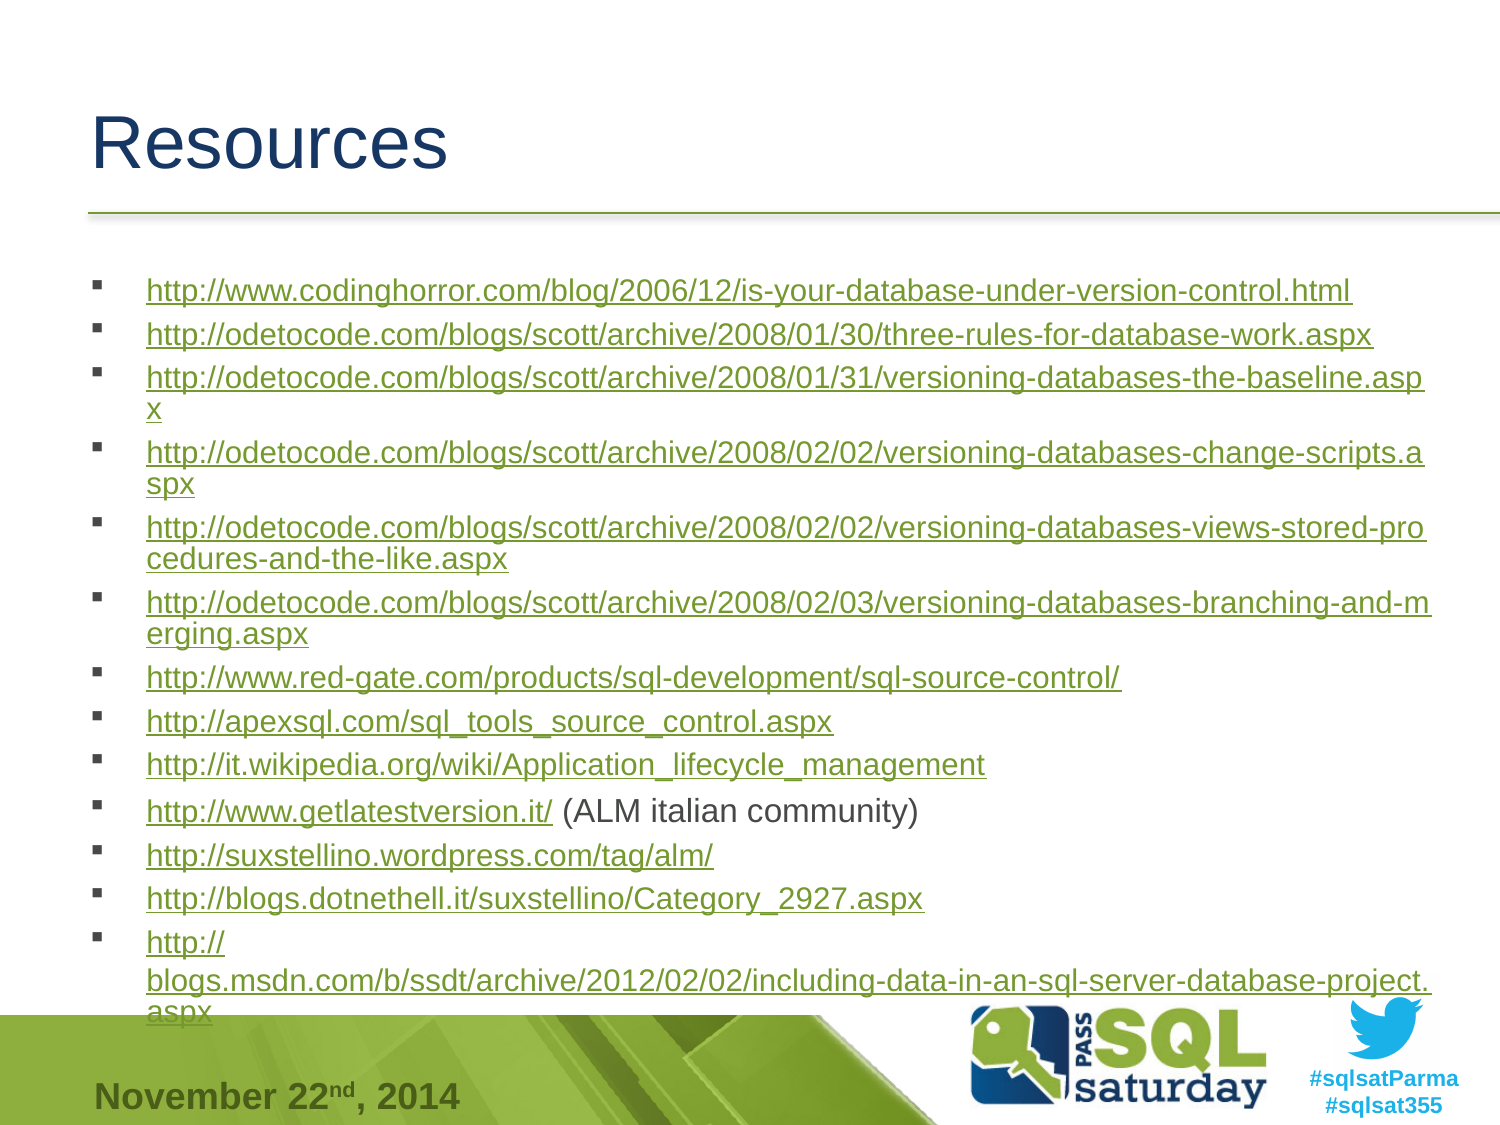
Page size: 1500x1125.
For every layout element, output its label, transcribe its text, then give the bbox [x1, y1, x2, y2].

title Resources [75, 45, 1425, 233]
list http://www.codinghorror.com/blog/2006/12/is-your-database-under-version-control.html http://odetocode.com/blogs/scott/archive/2008/01/30/three-rules-for-database-work.aspx http://odetocode.com/blogs/scott/archive/2008/01/31/versioning-databases-the-baseline.aspx http://odetocode.com/blogs/scott/archive/2008/02/02/versioning-databases-change-scripts.aspx http://odetocode.com/blogs/scott/archive/2008/02/02/versioning-databases-views-stored-procedures-and-the-like.aspx http://odetocode.com/blogs/scott/archive/2008/02/03/versioning-databases-branching-and-merging.aspx http://www.red-gate.com/products/sql-development/sql-source-control/ http://apexsql.com/sql_tools_source_control.aspx http://it.wikipedia.org/wiki/Application_lifecycle_management http://www.getlatestversion.it/ (ALM italian community) http://suxstellino.wordpress.com/tag/alm/ http://blogs.dotnethell.it/suxstellino/Category_2927.aspx http://blogs.msdn.com/b/ssdt/archive/2012/02/02/including-data-in-an-sql-server-database-project.aspx [75, 262, 1455, 1005]
picture [0, 1005, 1282, 1125]
picture [1332, 1005, 1439, 1082]
